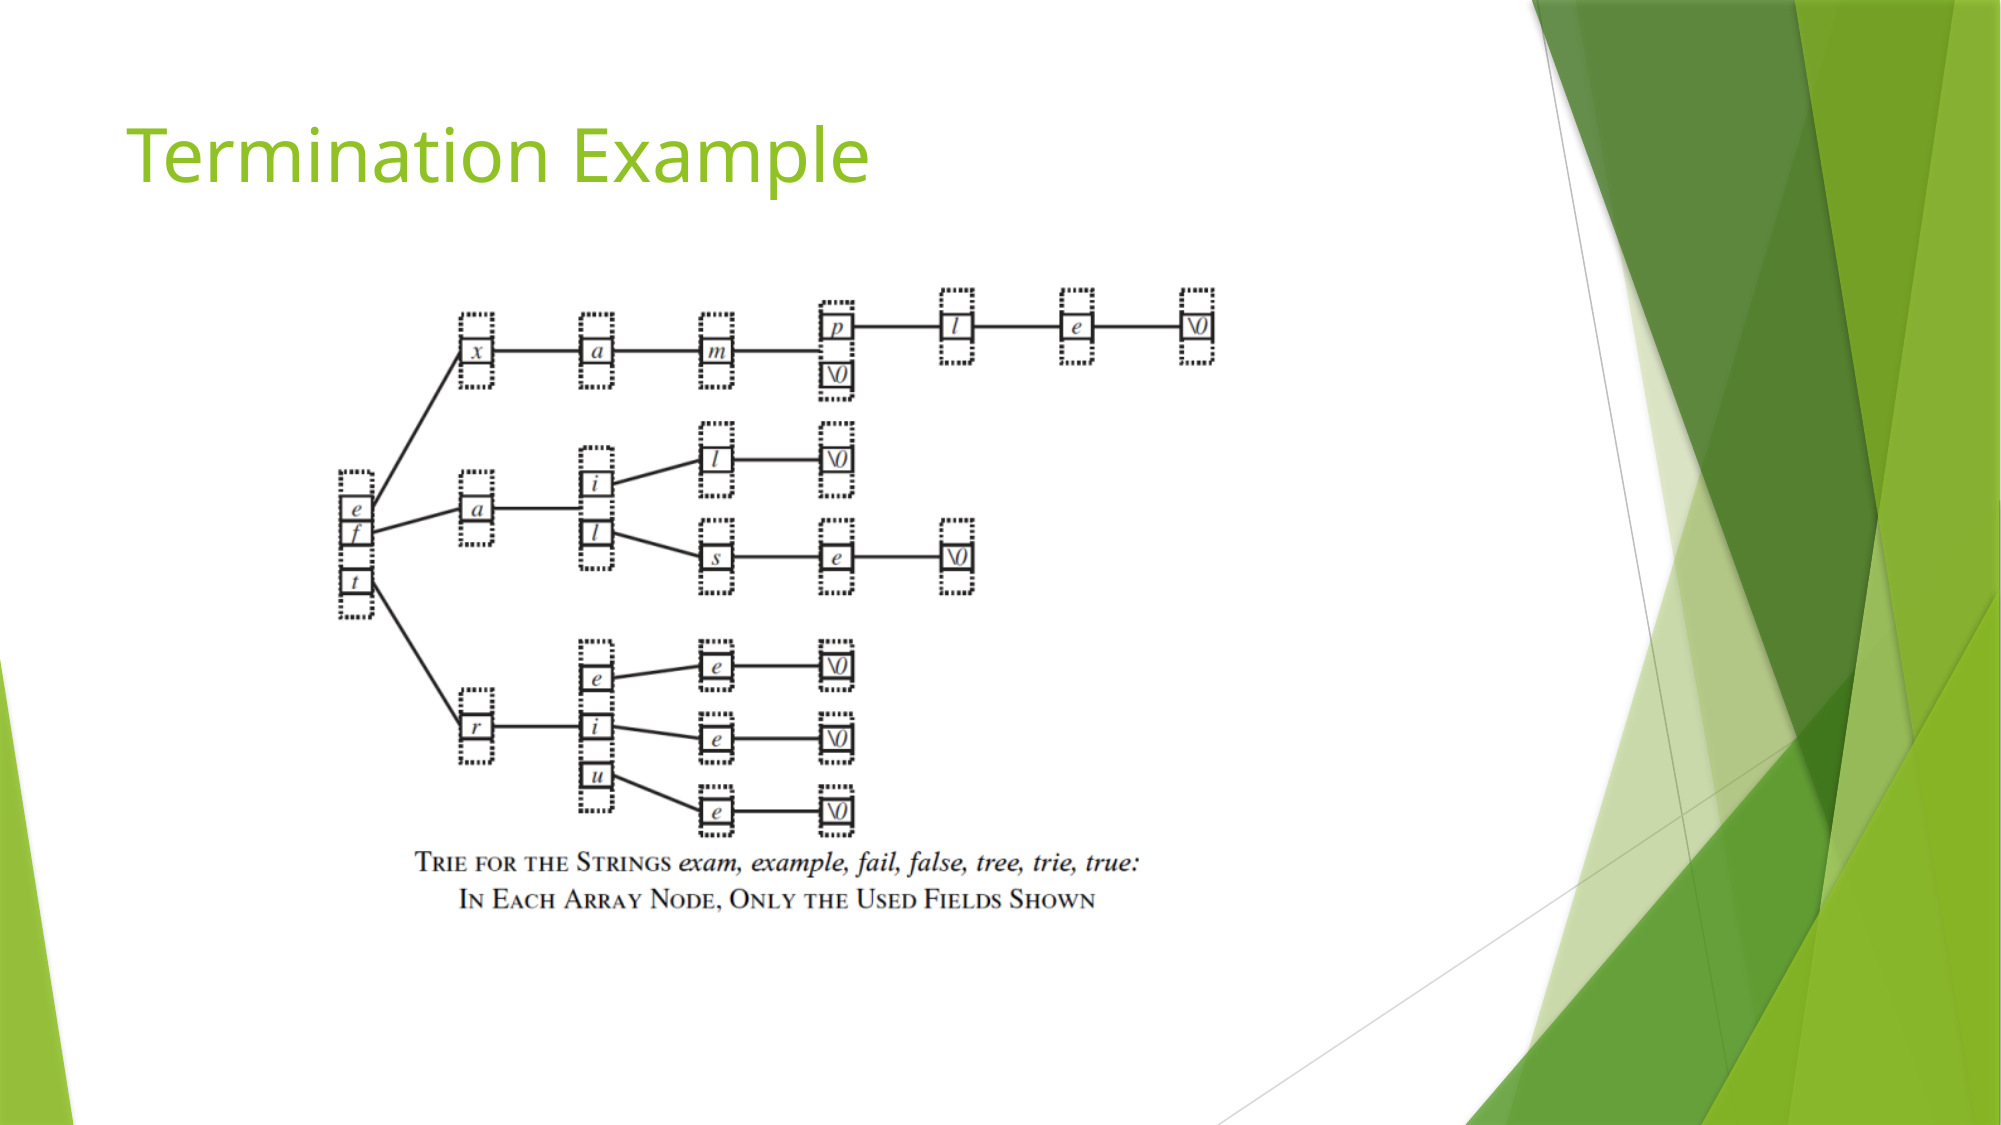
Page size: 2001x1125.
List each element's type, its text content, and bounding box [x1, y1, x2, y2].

title Termination Example [111, 99, 1522, 317]
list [322, 275, 1222, 914]
